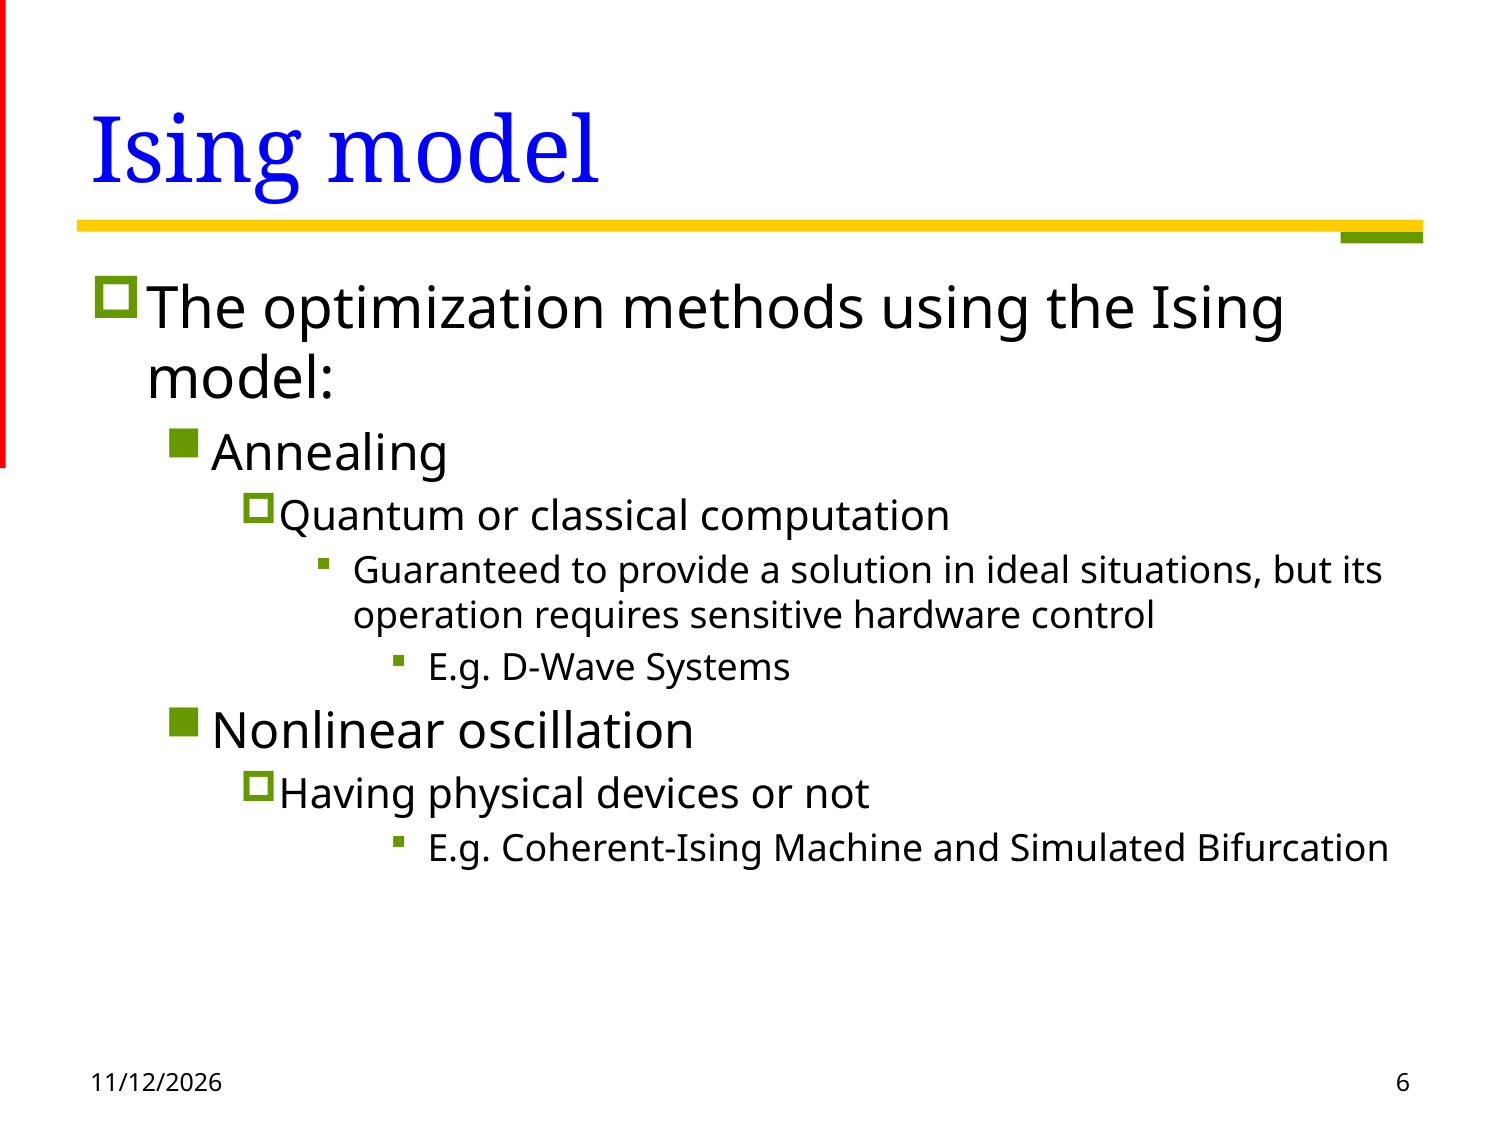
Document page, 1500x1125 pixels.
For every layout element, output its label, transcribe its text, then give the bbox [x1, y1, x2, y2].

slide_number 6 [1074, 1058, 1426, 1101]
title Ising model [74, 20, 1426, 209]
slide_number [74, 1058, 426, 1101]
list The optimization methods using the Ising model: Annealing Quantum or classical computation Guaranteed to provide a solution in ideal situations, but its operation requires sensitive hardware control E.g. D-Wave Systems Nonlinear oscillation Having physical devices or not E.g. Coherent-Ising Machine and Simulated Bifurcation [74, 262, 1426, 1006]
